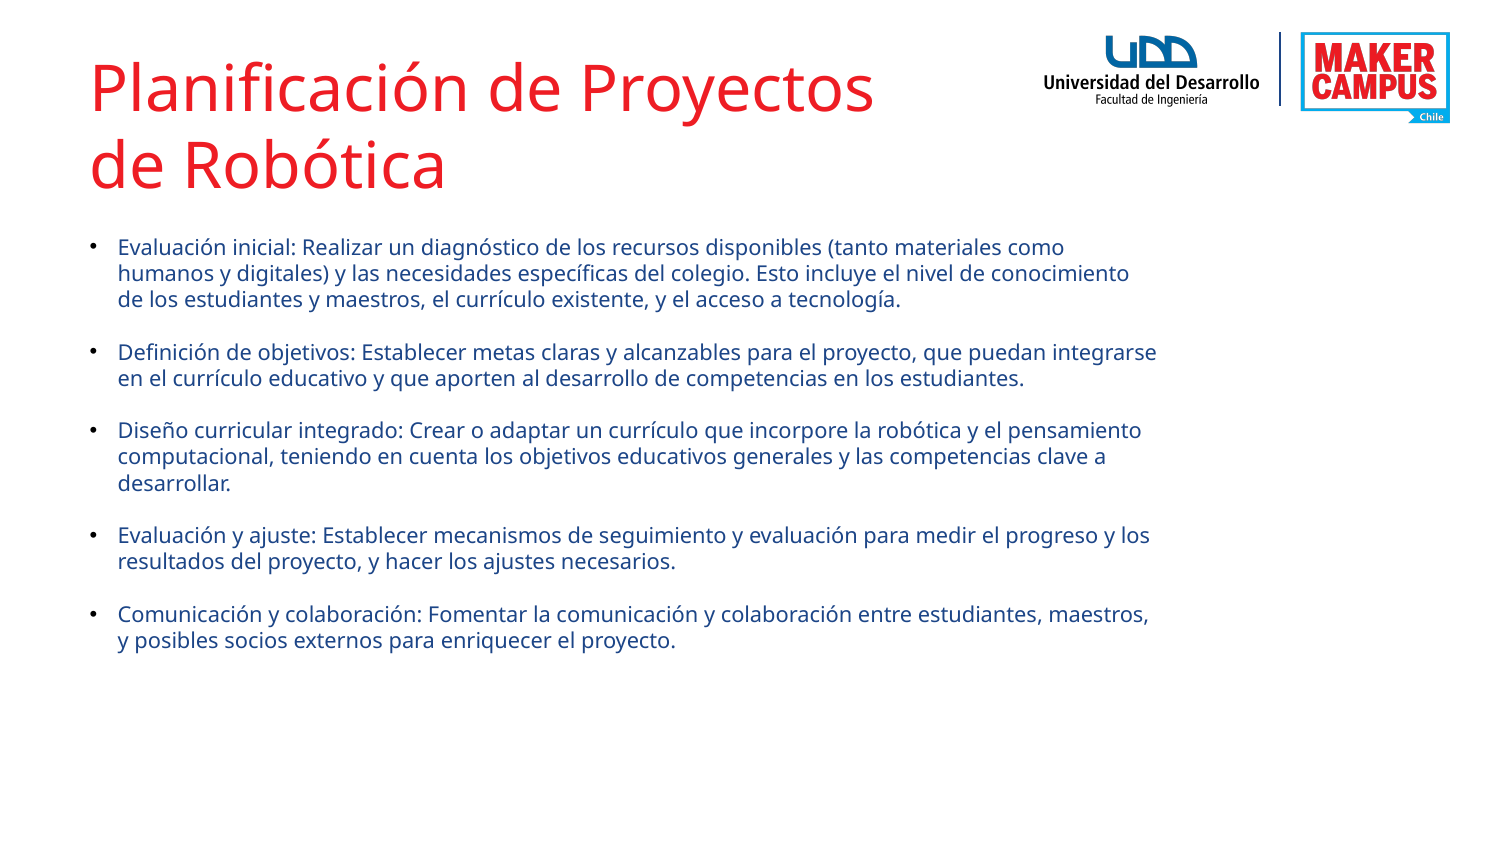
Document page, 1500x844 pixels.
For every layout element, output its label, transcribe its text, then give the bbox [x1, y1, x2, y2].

picture [1299, 31, 1451, 125]
picture [1036, 31, 1265, 111]
text_box Planificación de Proyectos de Robótica [74, 31, 931, 217]
text_box Evaluación inicial: Realizar un diagnóstico de los recursos disponibles (tanto materiales como humanos y digitales) y las necesidades específicas del colegio. Esto incluye el nivel de conocimiento de los estudiantes y maestros, el currículo existente, y el acceso a tecnología. Definición de objetivos: Establecer metas claras y alcanzables para el proyecto, que puedan integrarse en el currículo educativo y que aporten al desarrollo de competencias en los estudiantes. Diseño curricular integrado: Crear o adaptar un currículo que incorpore la robótica y el pensamiento computacional, teniendo en cuenta los objetivos educativos generales y las competencias clave a desarrollar. Evaluación y ajuste: Establecer mecanismos de seguimiento y evaluación para medir el progreso y los resultados del proyecto, y hacer los ajustes necesarios. Comunicación y colaboración: Fomentar la comunicación y colaboración entre estudiantes, maestros, y posibles socios externos para enriquecer el proyecto. [74, 218, 1175, 668]
